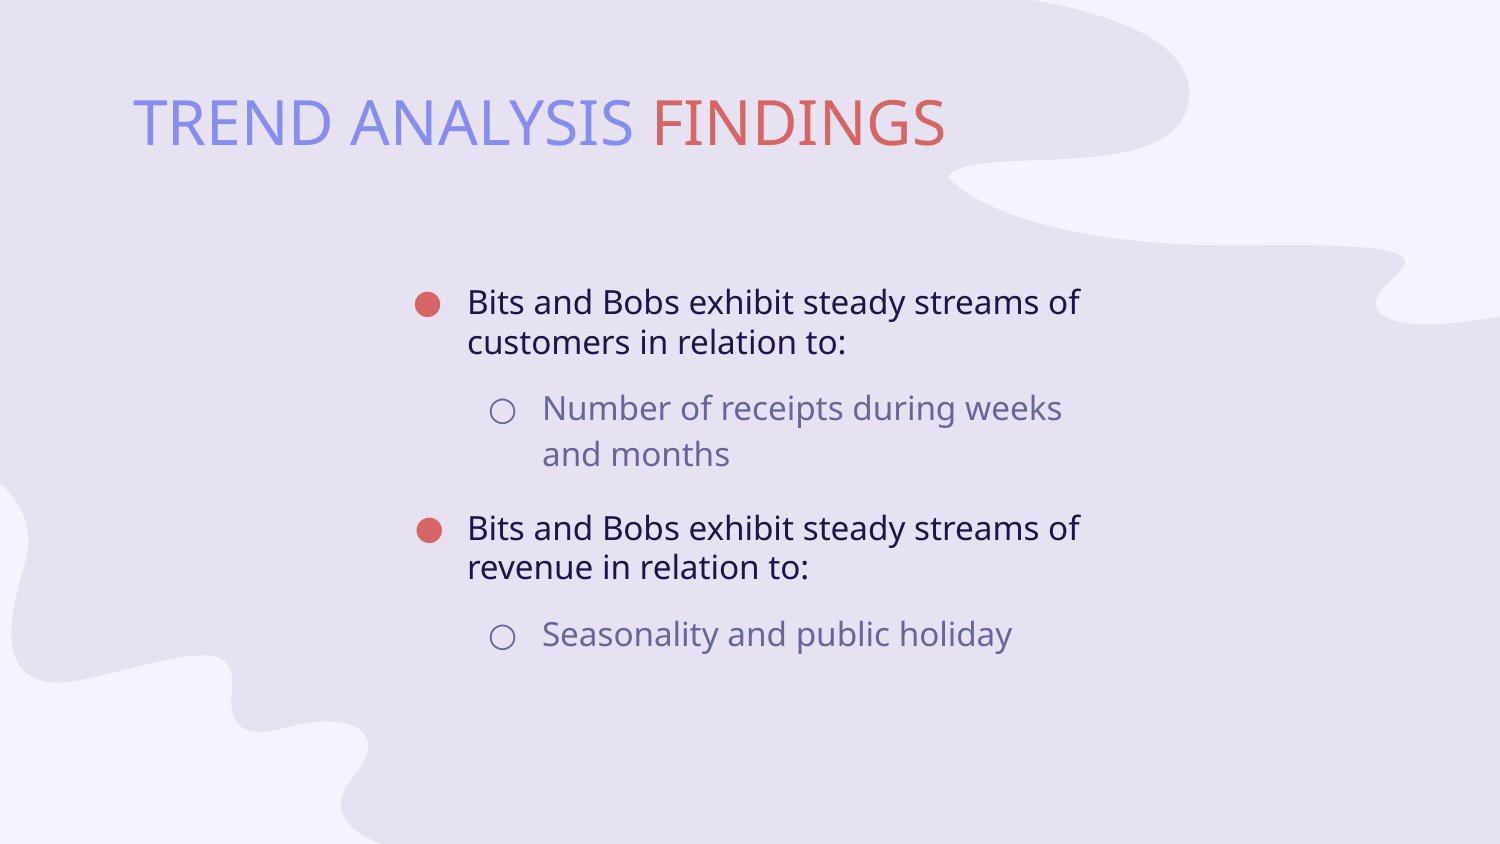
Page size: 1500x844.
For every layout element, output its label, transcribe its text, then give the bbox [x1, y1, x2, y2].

subtitle Bits and Bobs exhibit steady streams of customers in relation to: Number of receipts during weeks and months Bits and Bobs exhibit steady streams of revenue in relation to: Seasonality and public holiday [377, 198, 1123, 736]
title TREND ANALYSIS FINDINGS [118, 68, 1382, 163]
